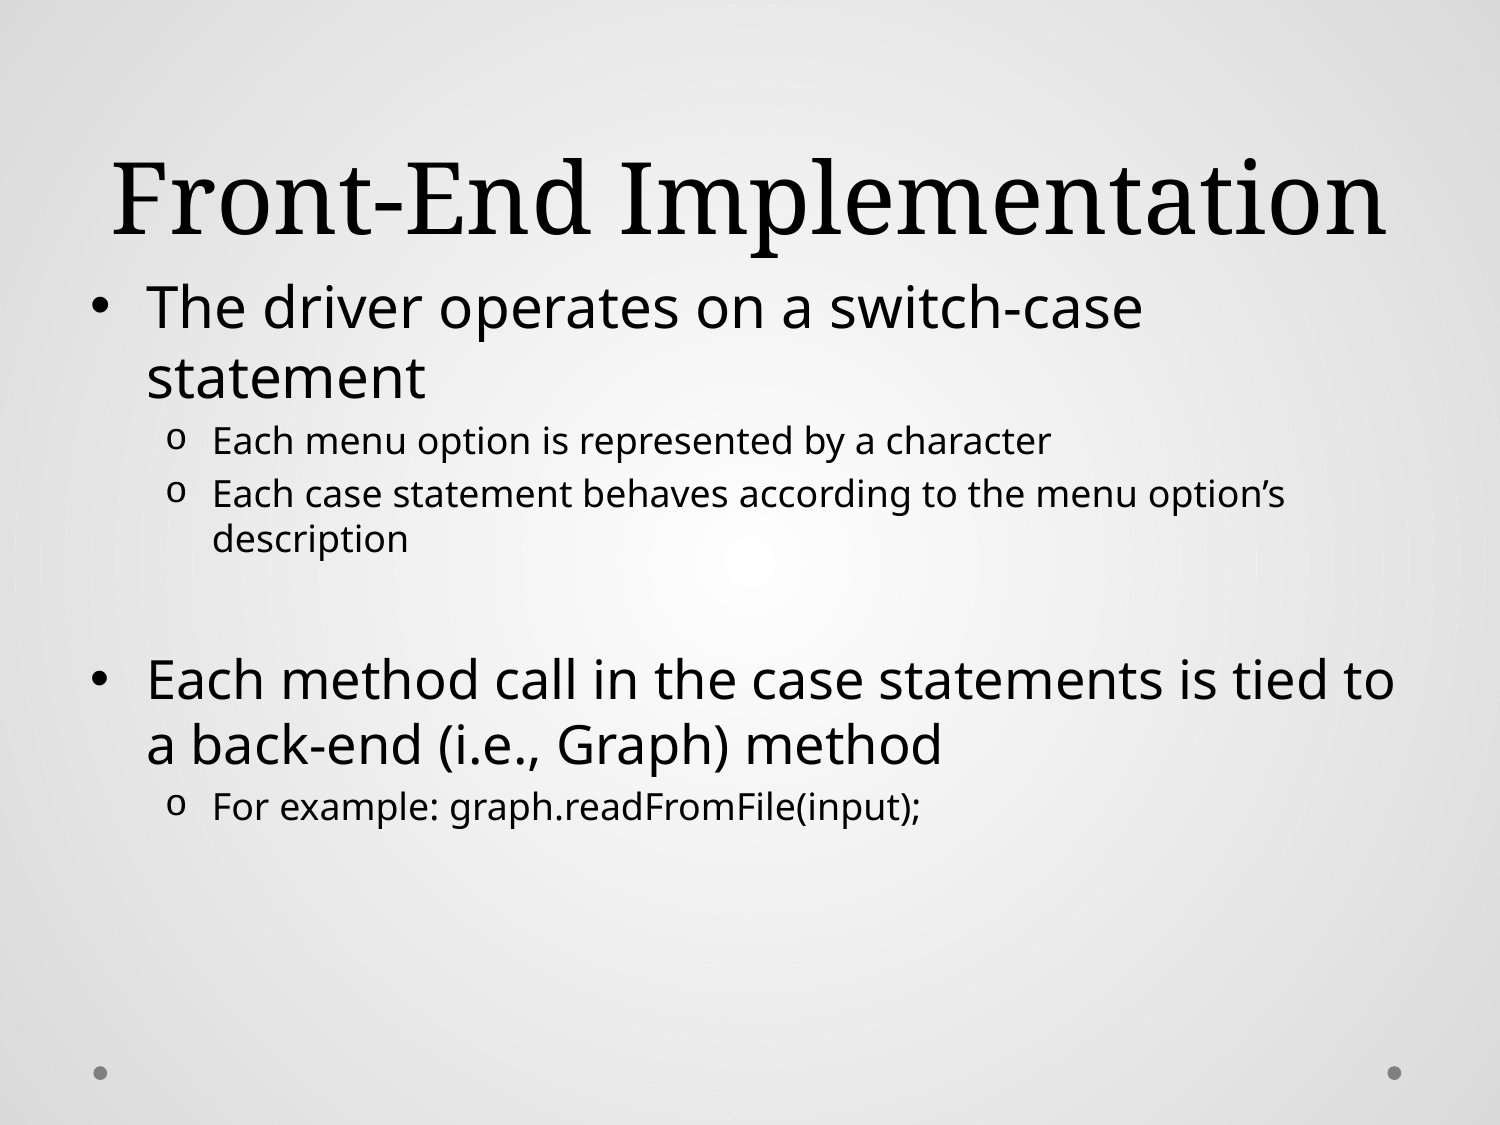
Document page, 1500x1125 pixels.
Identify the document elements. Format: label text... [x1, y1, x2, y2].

title Front-End Implementation [75, 0, 1425, 262]
list The driver operates on a switch-case statement Each menu option is represented by a character Each case statement behaves according to the menu option’s description Each method call in the case statements is tied to a back-end (i.e., Graph) method For example: graph.readFromFile(input); [75, 262, 1425, 1005]
